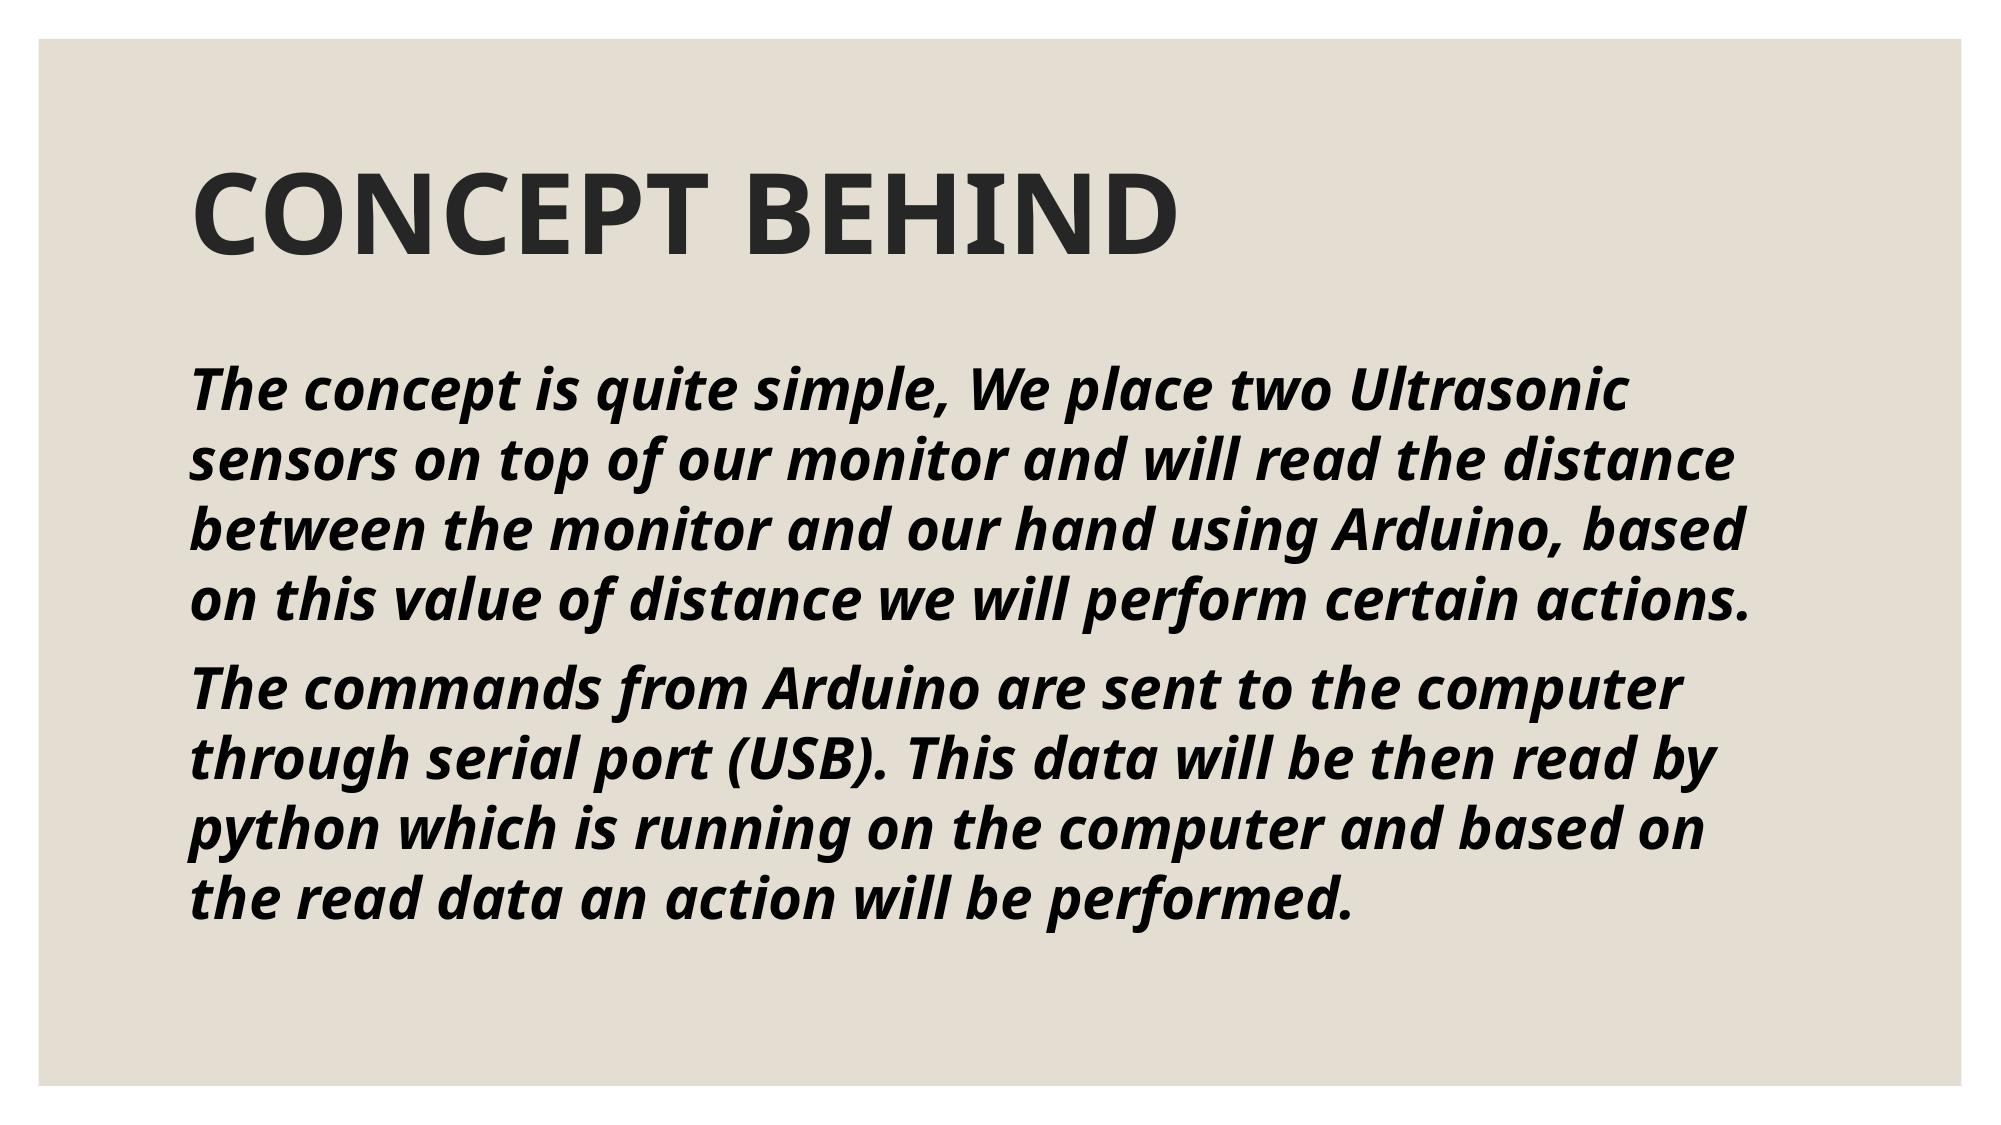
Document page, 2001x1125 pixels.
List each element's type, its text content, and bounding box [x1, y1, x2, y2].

list The concept is quite simple, We place two Ultrasonic sensors on top of our monitor and will read the distance between the monitor and our hand using Arduino, based on this value of distance we will perform certain actions. The commands from Arduino are sent to the computer through serial port (USB). This data will be then read by python which is running on the computer and based on the read data an action will be performed. [174, 345, 1825, 990]
title CONCEPT BEHIND [174, 105, 1825, 331]
